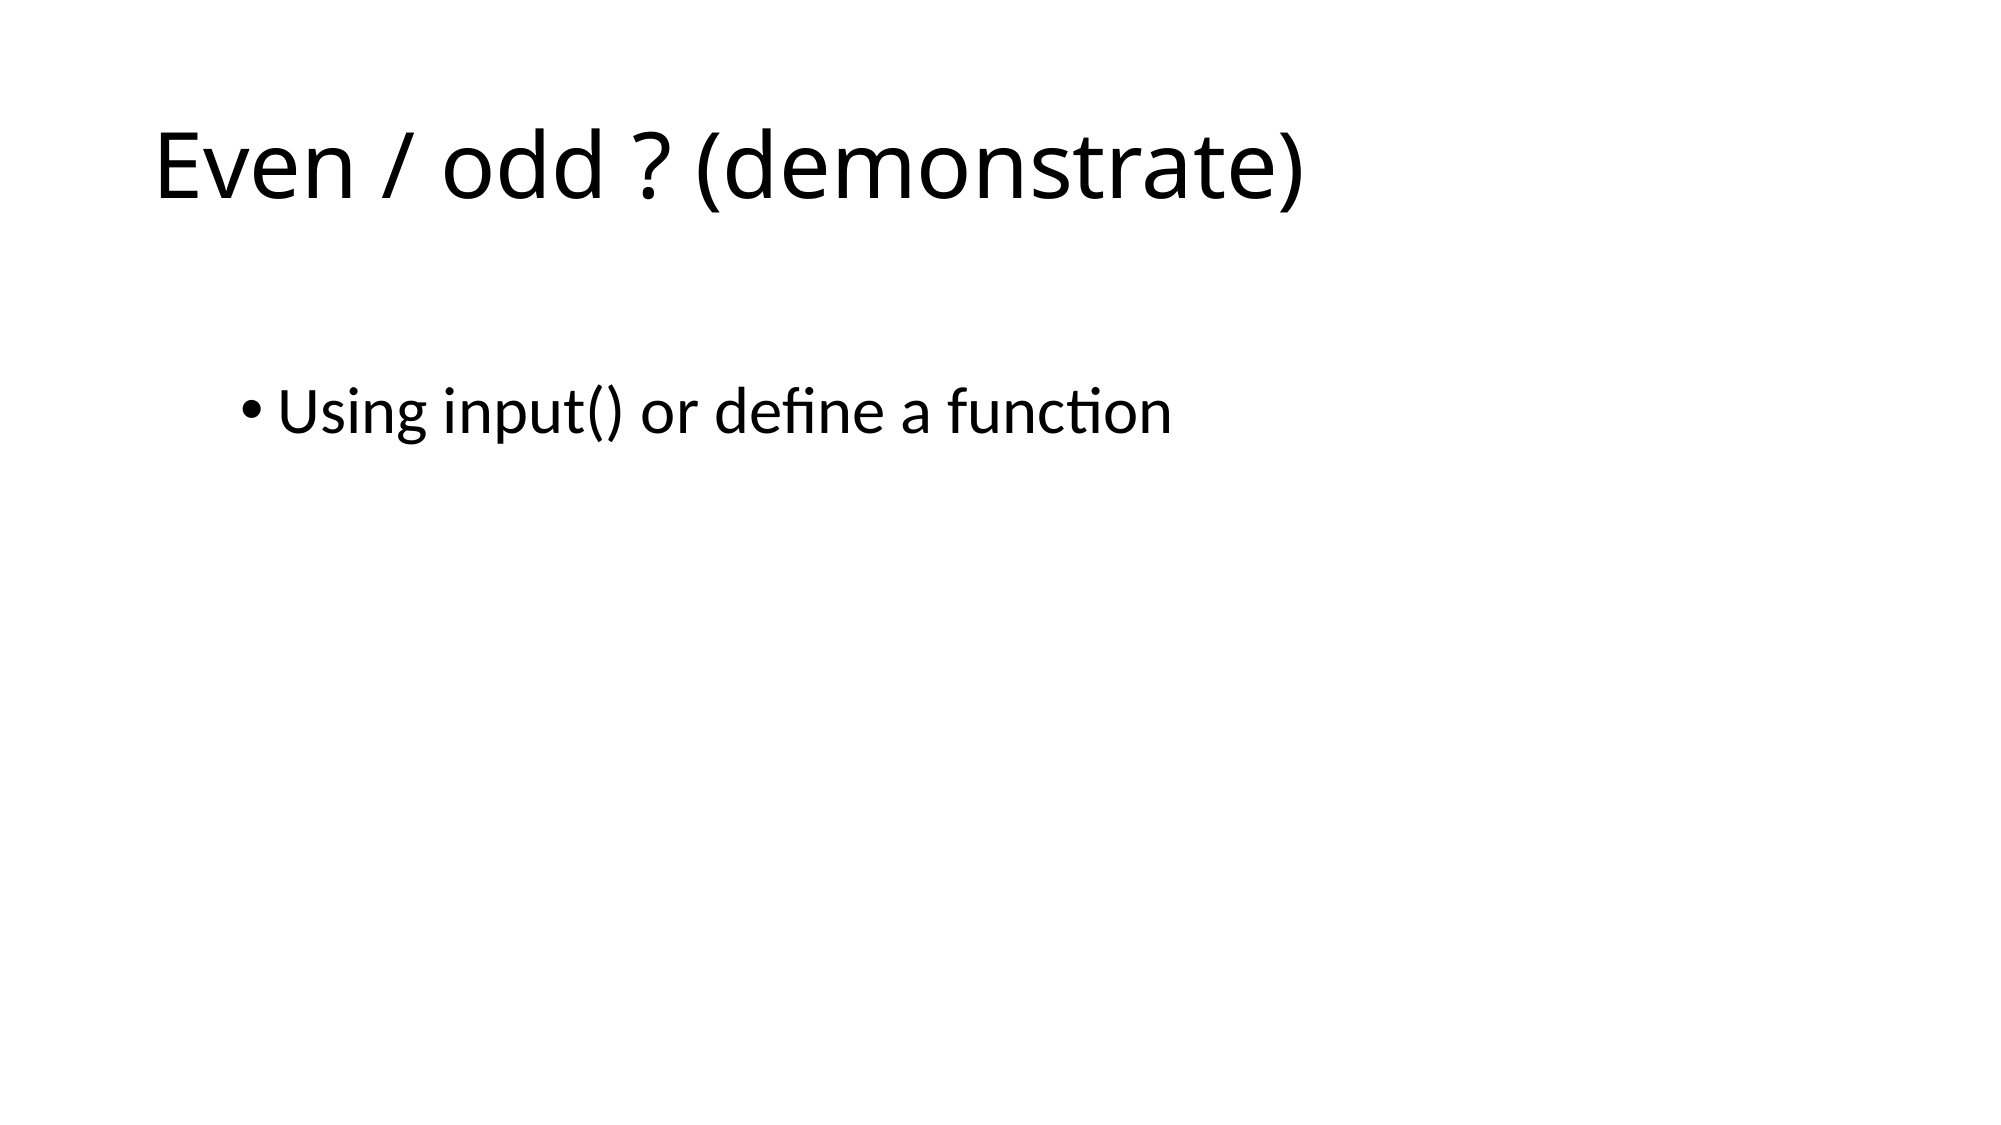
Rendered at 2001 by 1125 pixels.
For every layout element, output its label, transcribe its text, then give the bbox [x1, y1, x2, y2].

list Using input() or define a function [225, 368, 1800, 484]
title Even / odd ? (demonstrate) [137, 59, 1863, 278]
